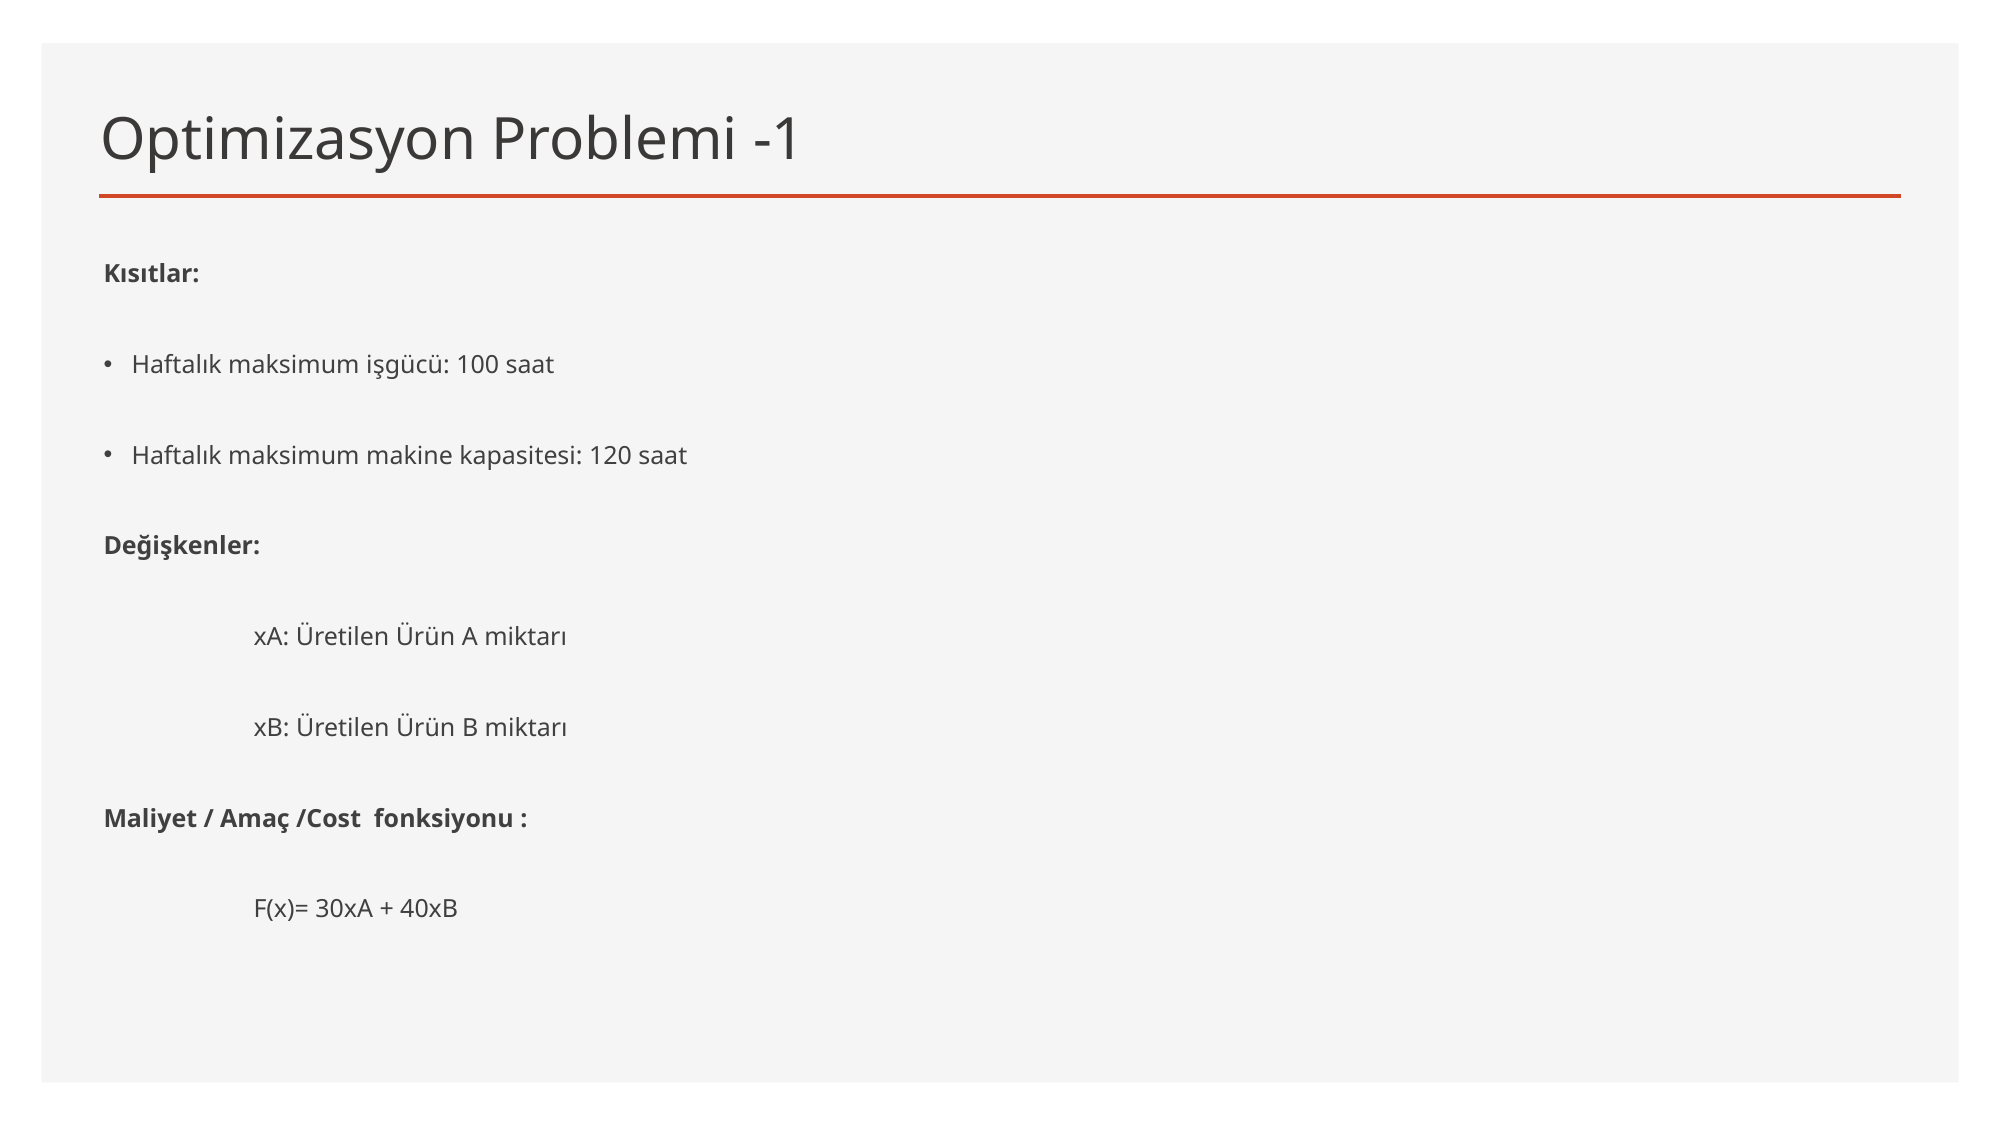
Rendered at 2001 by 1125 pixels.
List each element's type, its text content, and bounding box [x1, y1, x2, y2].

title Optimizasyon Problemi -1 [85, 73, 1214, 179]
list Kısıtlar: Haftalık maksimum işgücü: 100 saat Haftalık maksimum makine kapasitesi: 120 saat Değişkenler: xA​: Üretilen Ürün A miktarı xB​: Üretilen Ürün B miktarı Maliyet / Amaç /Cost fonksiyonu : F(x)= 30xA + 40xB [88, 235, 1906, 1056]
